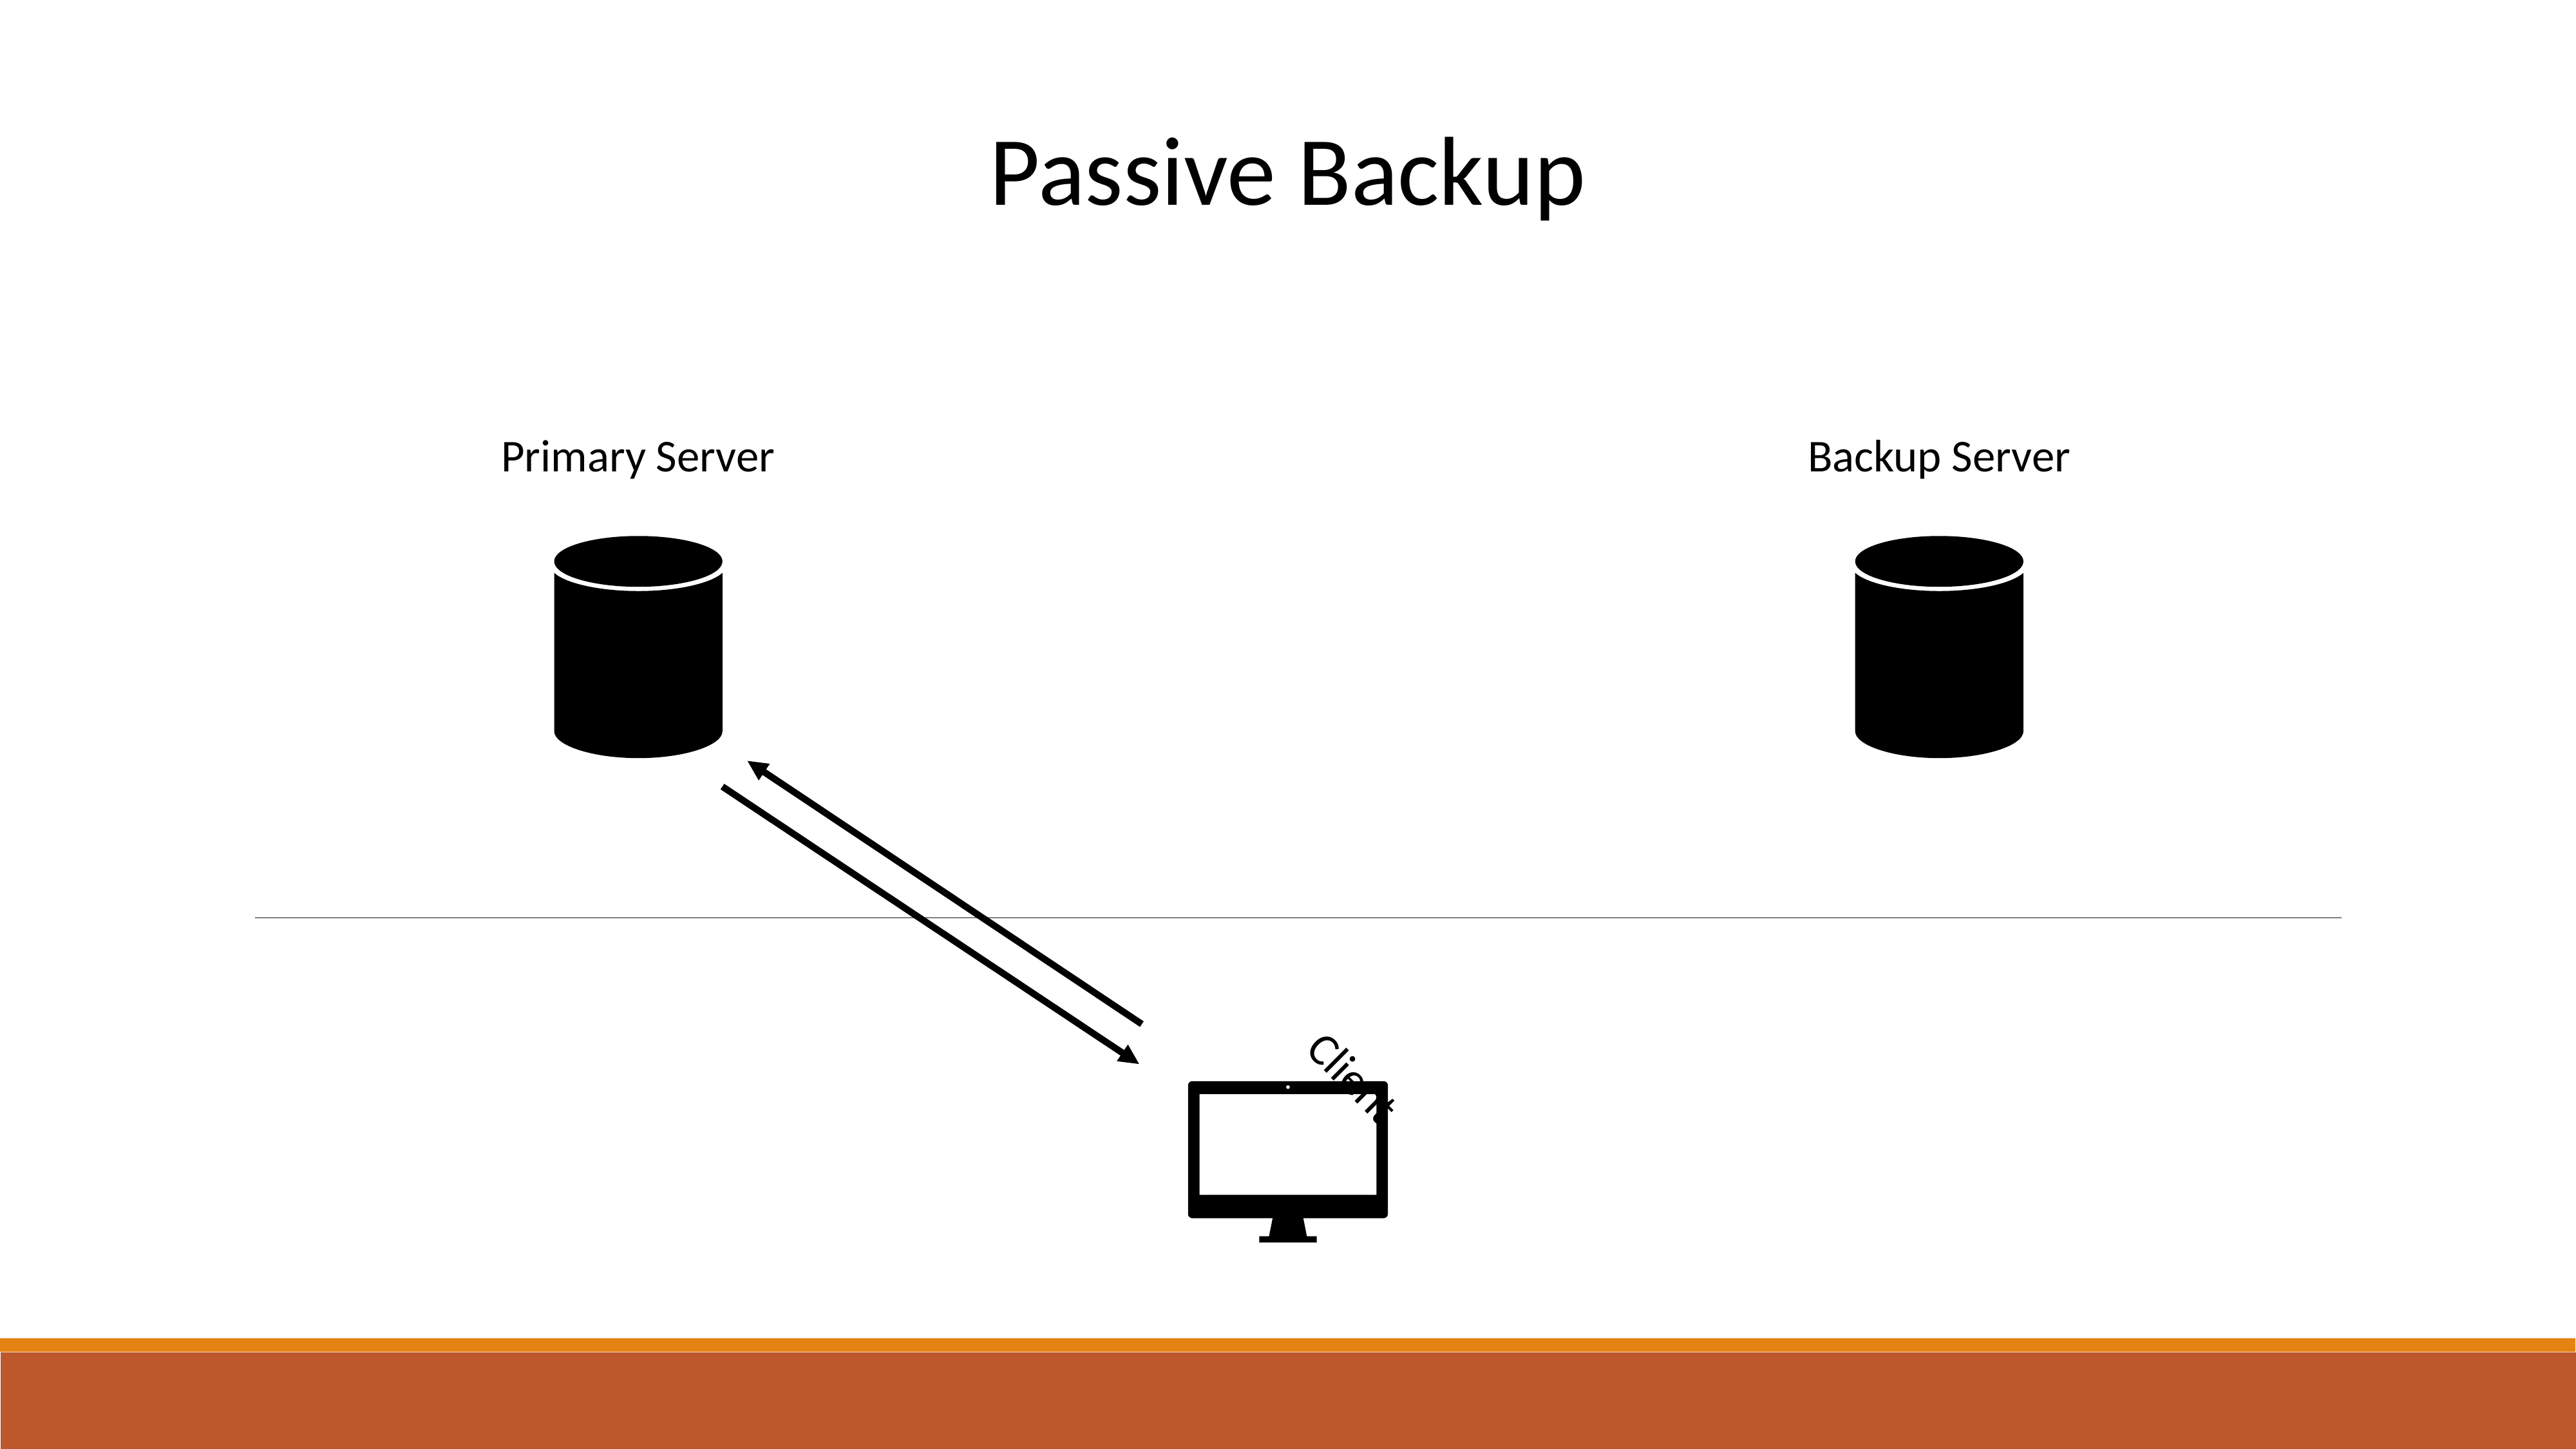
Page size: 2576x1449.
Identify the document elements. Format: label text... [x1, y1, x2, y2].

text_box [470, 421, 806, 759]
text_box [1773, 421, 2106, 759]
text_box Passive Backup [984, 102, 1592, 231]
text_box [749, 764, 1142, 1025]
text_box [1188, 1008, 1423, 1243]
text_box [722, 786, 1139, 1065]
